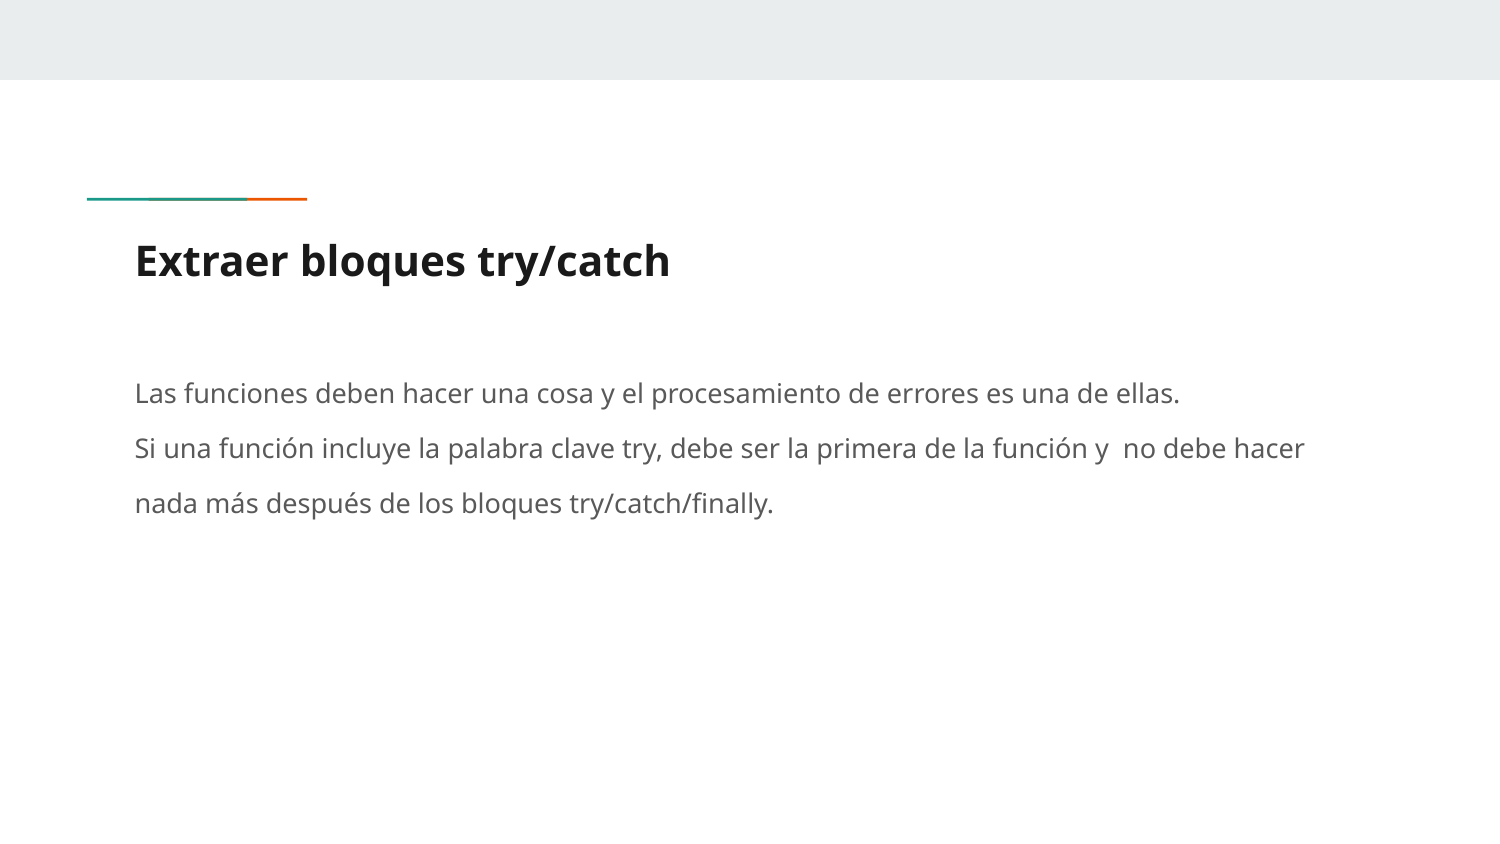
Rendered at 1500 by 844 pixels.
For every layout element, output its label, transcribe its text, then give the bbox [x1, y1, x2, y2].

list Las funciones deben hacer una cosa y el procesamiento de errores es una de ellas. Si una función incluye la palabra clave try, debe ser la primera de la función y no debe hacer nada más después de los bloques try/catch/finally. [119, 341, 1381, 712]
title Extraer bloques try/catch [119, 216, 1381, 305]
